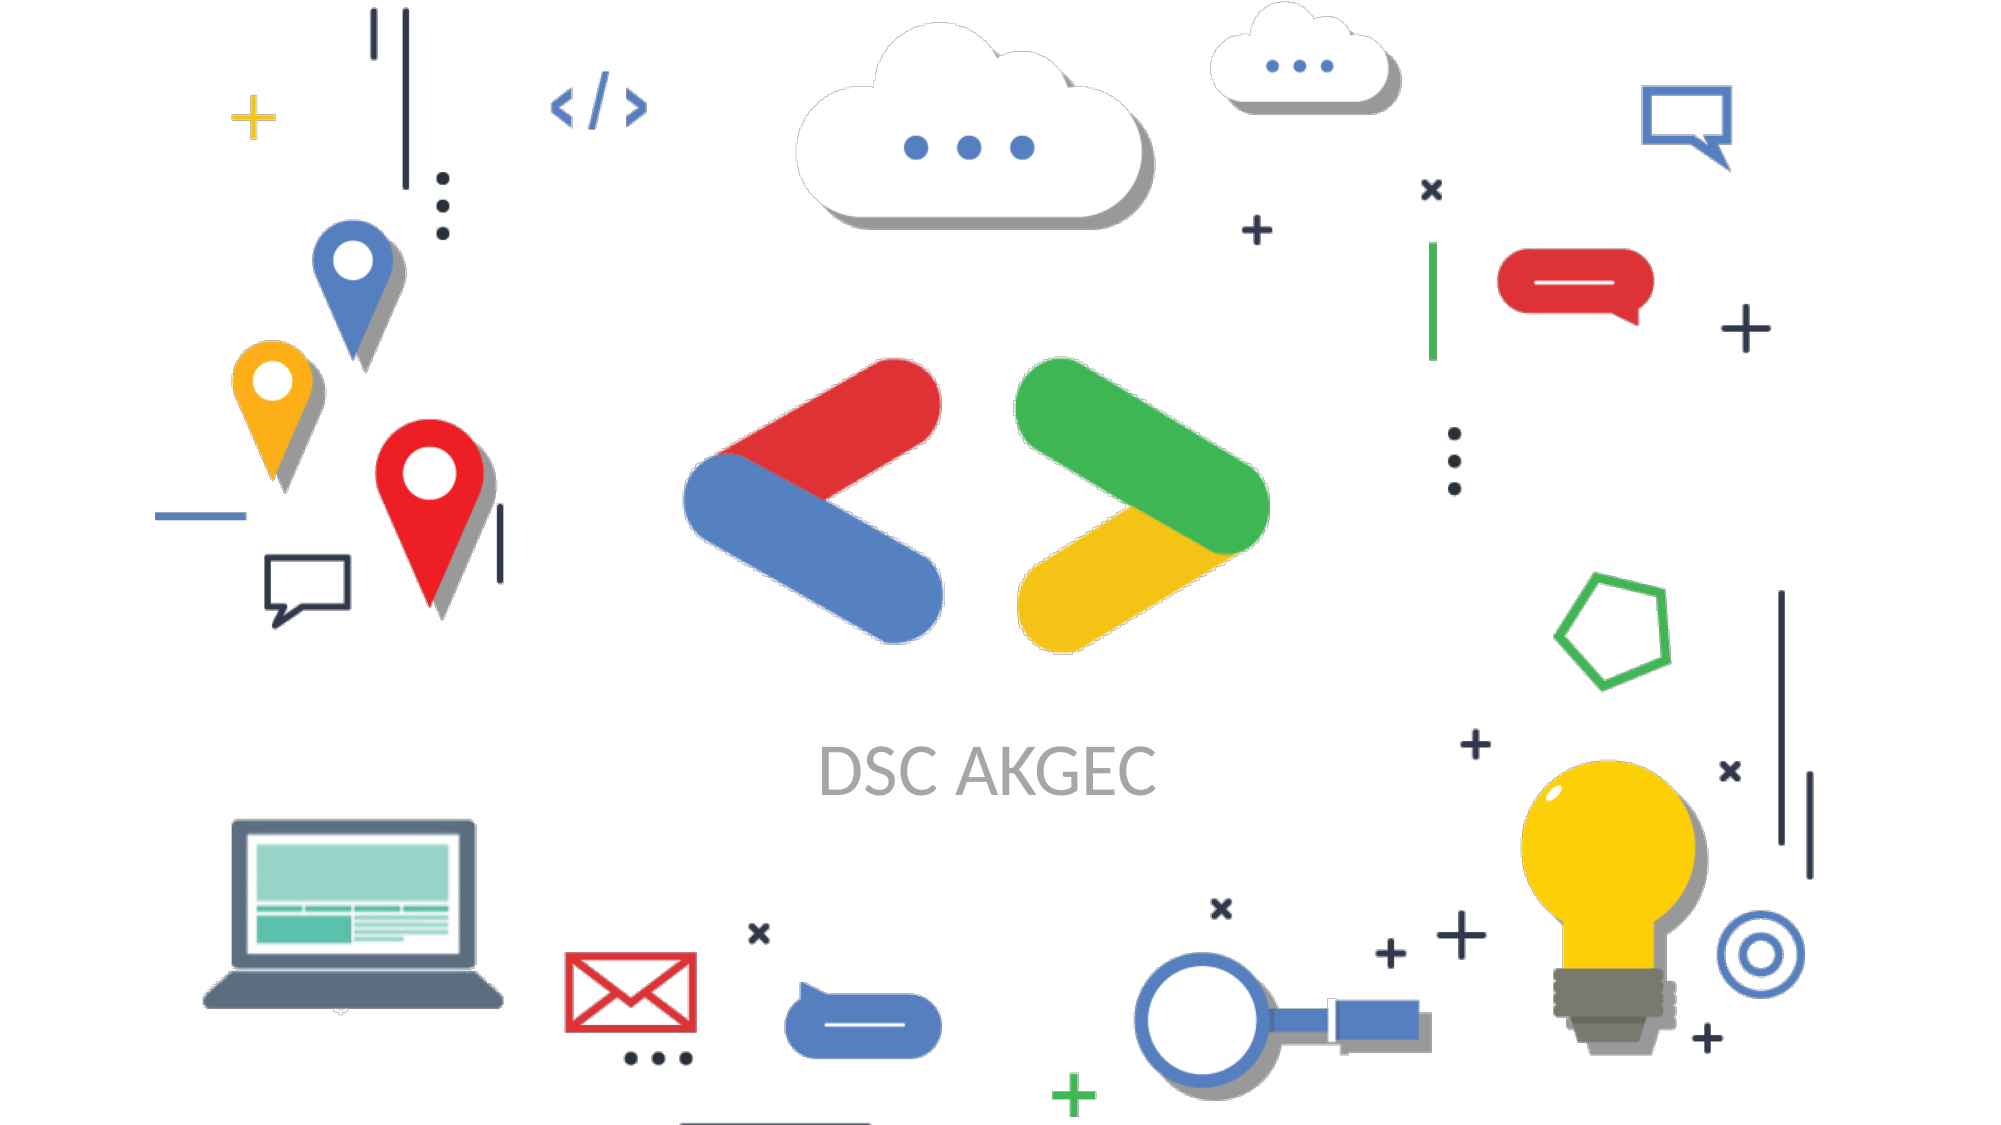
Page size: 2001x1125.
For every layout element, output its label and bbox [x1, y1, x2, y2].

picture [90, 0, 1849, 1125]
